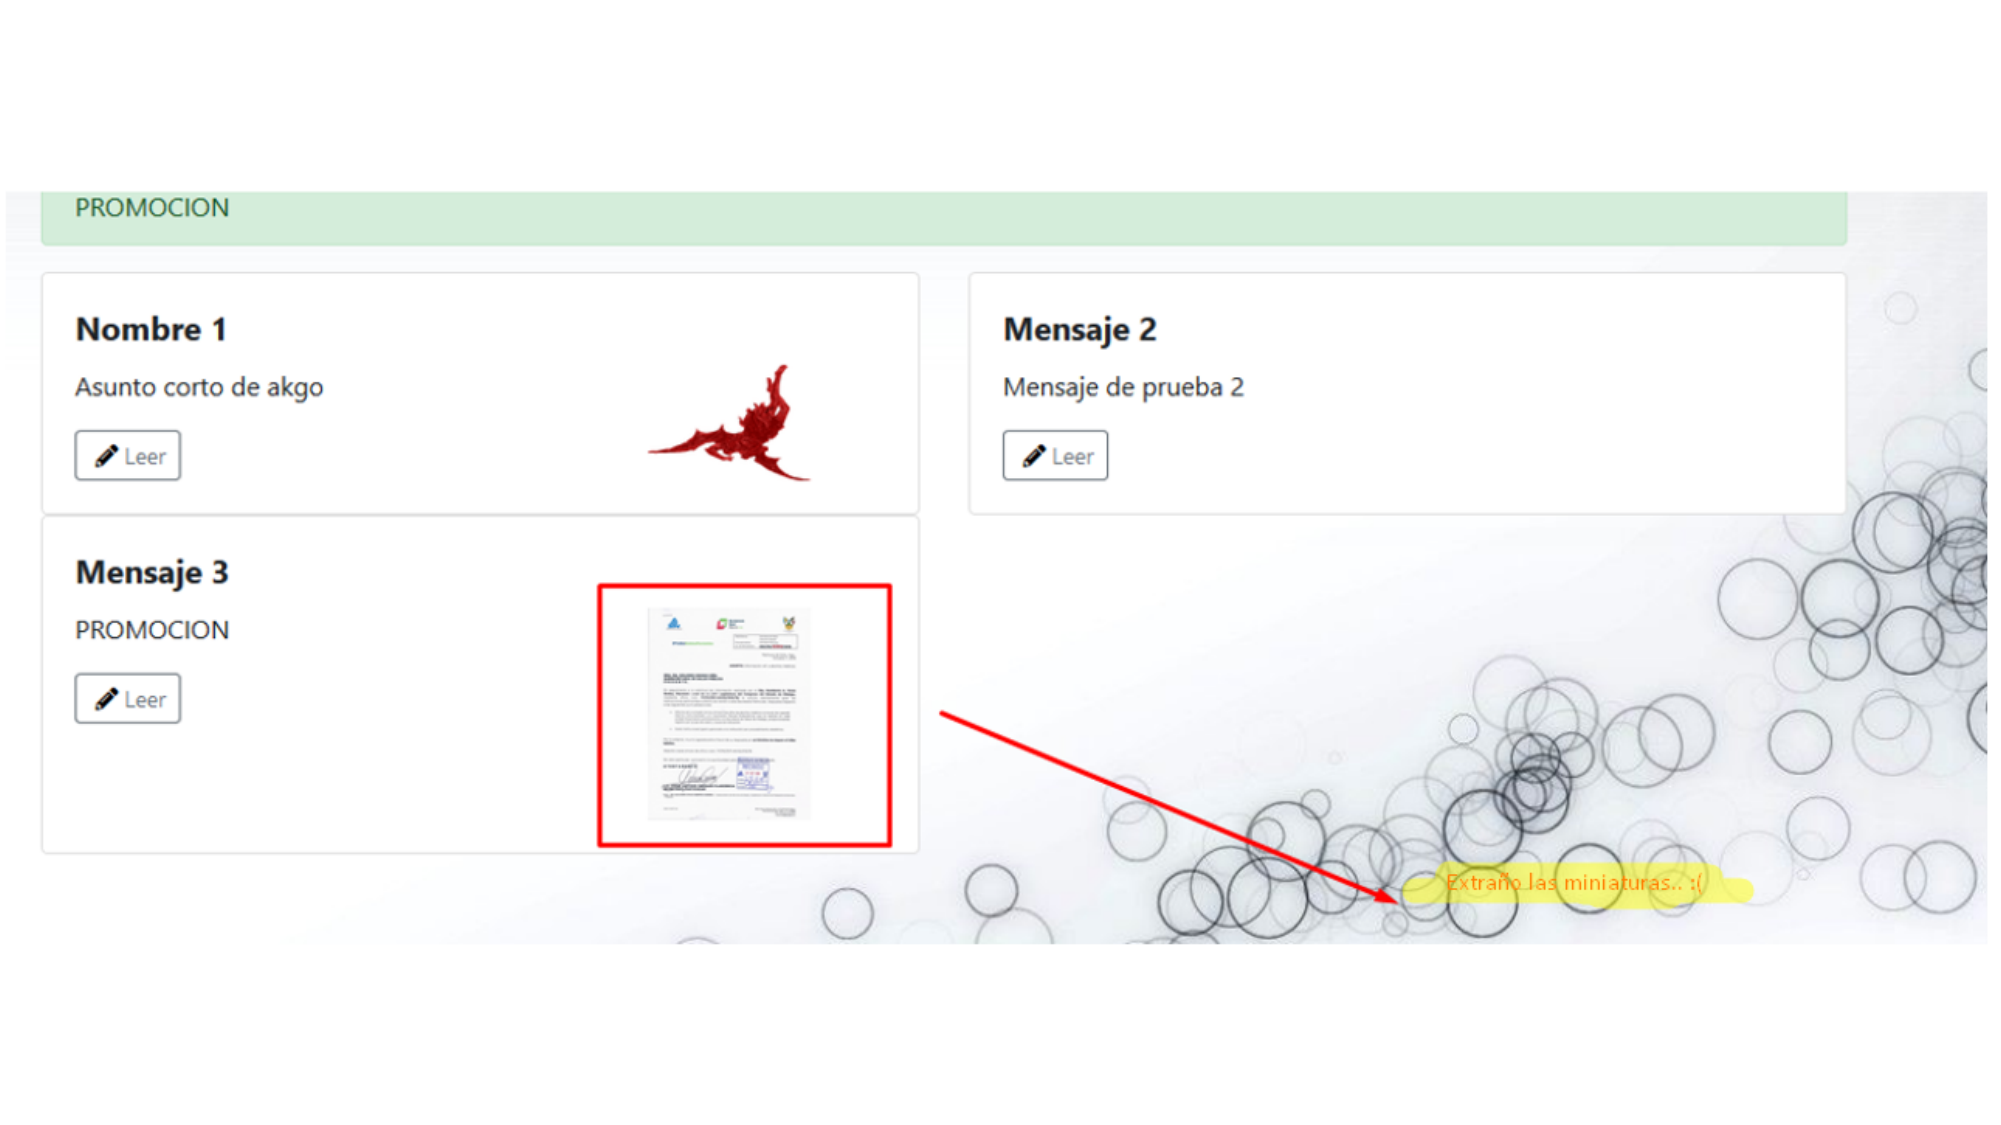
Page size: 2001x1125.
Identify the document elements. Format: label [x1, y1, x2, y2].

picture [0, 179, 2000, 946]
